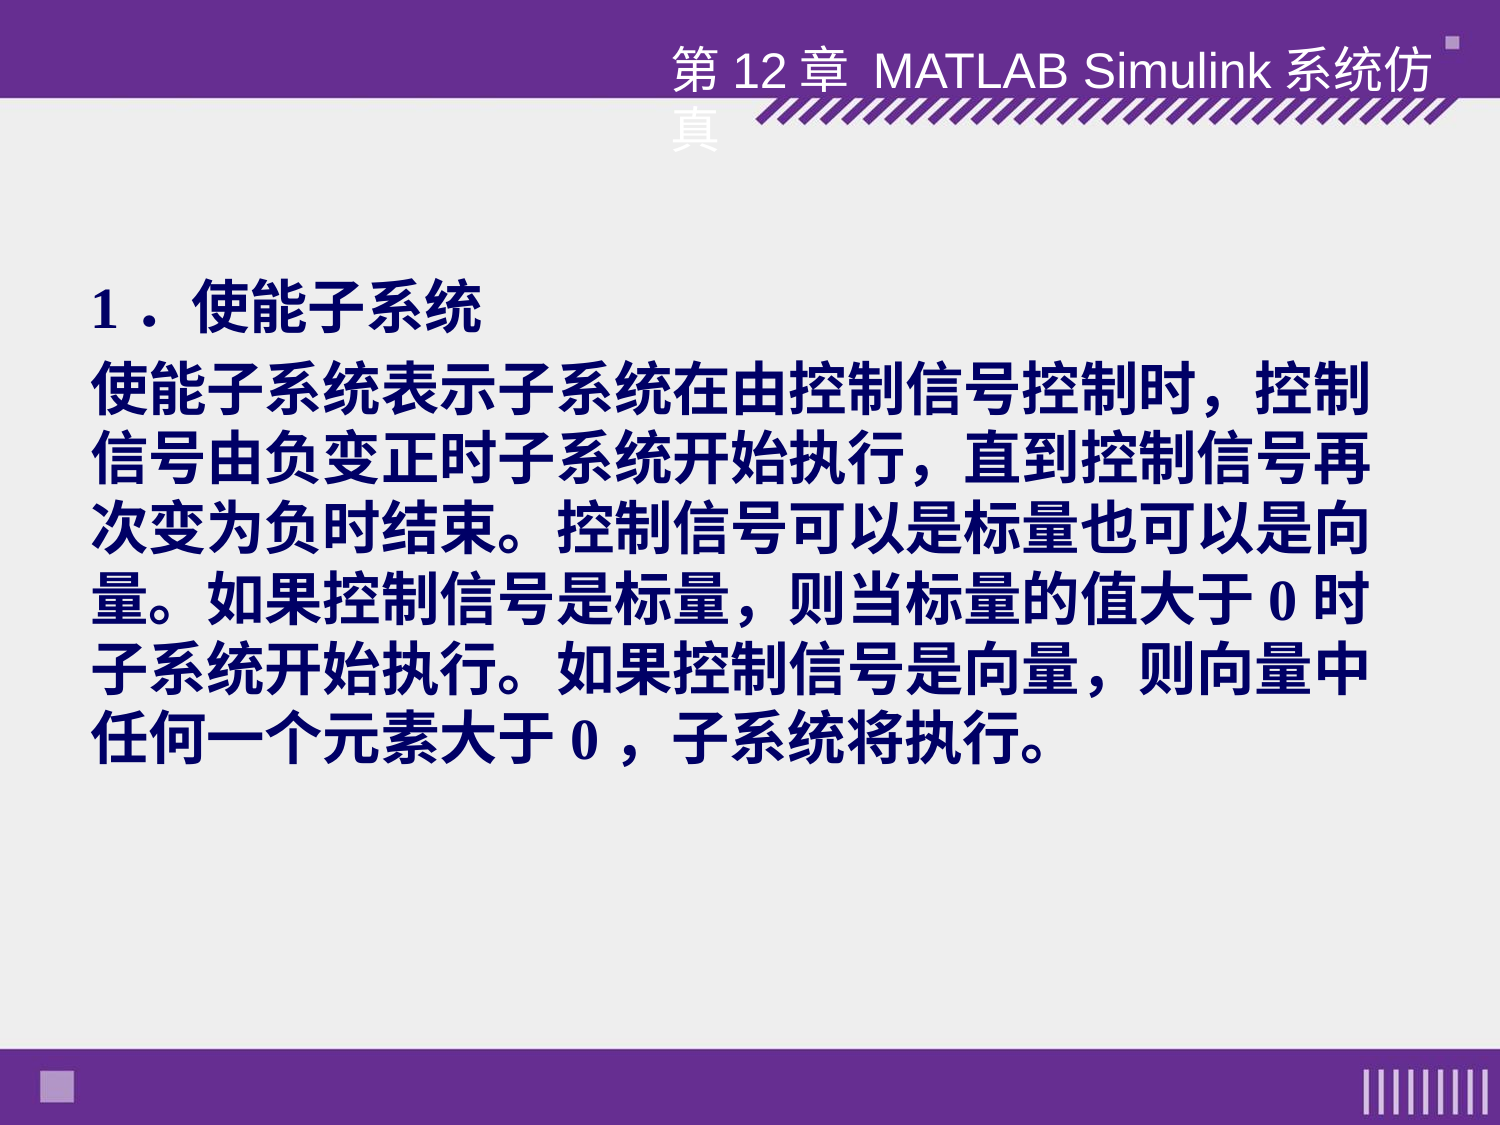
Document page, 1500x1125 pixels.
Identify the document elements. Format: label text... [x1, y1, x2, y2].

list 1．使能子系统 使能子系统表示子系统在由控制信号控制时，控制信号由负变正时子系统开始执行，直到控制信号再次变为负时结束。控制信号可以是标量也可以是向量。如果控制信号是标量，则当标量的值大于0时子系统开始执行。如果控制信号是向量，则向量中任何一个元素大于0，子系统将执行。 [75, 262, 1425, 1005]
picture [0, 0, 1500, 1125]
text_box 第12章 MATLAB Simulink系统仿真 [655, 30, 1477, 166]
